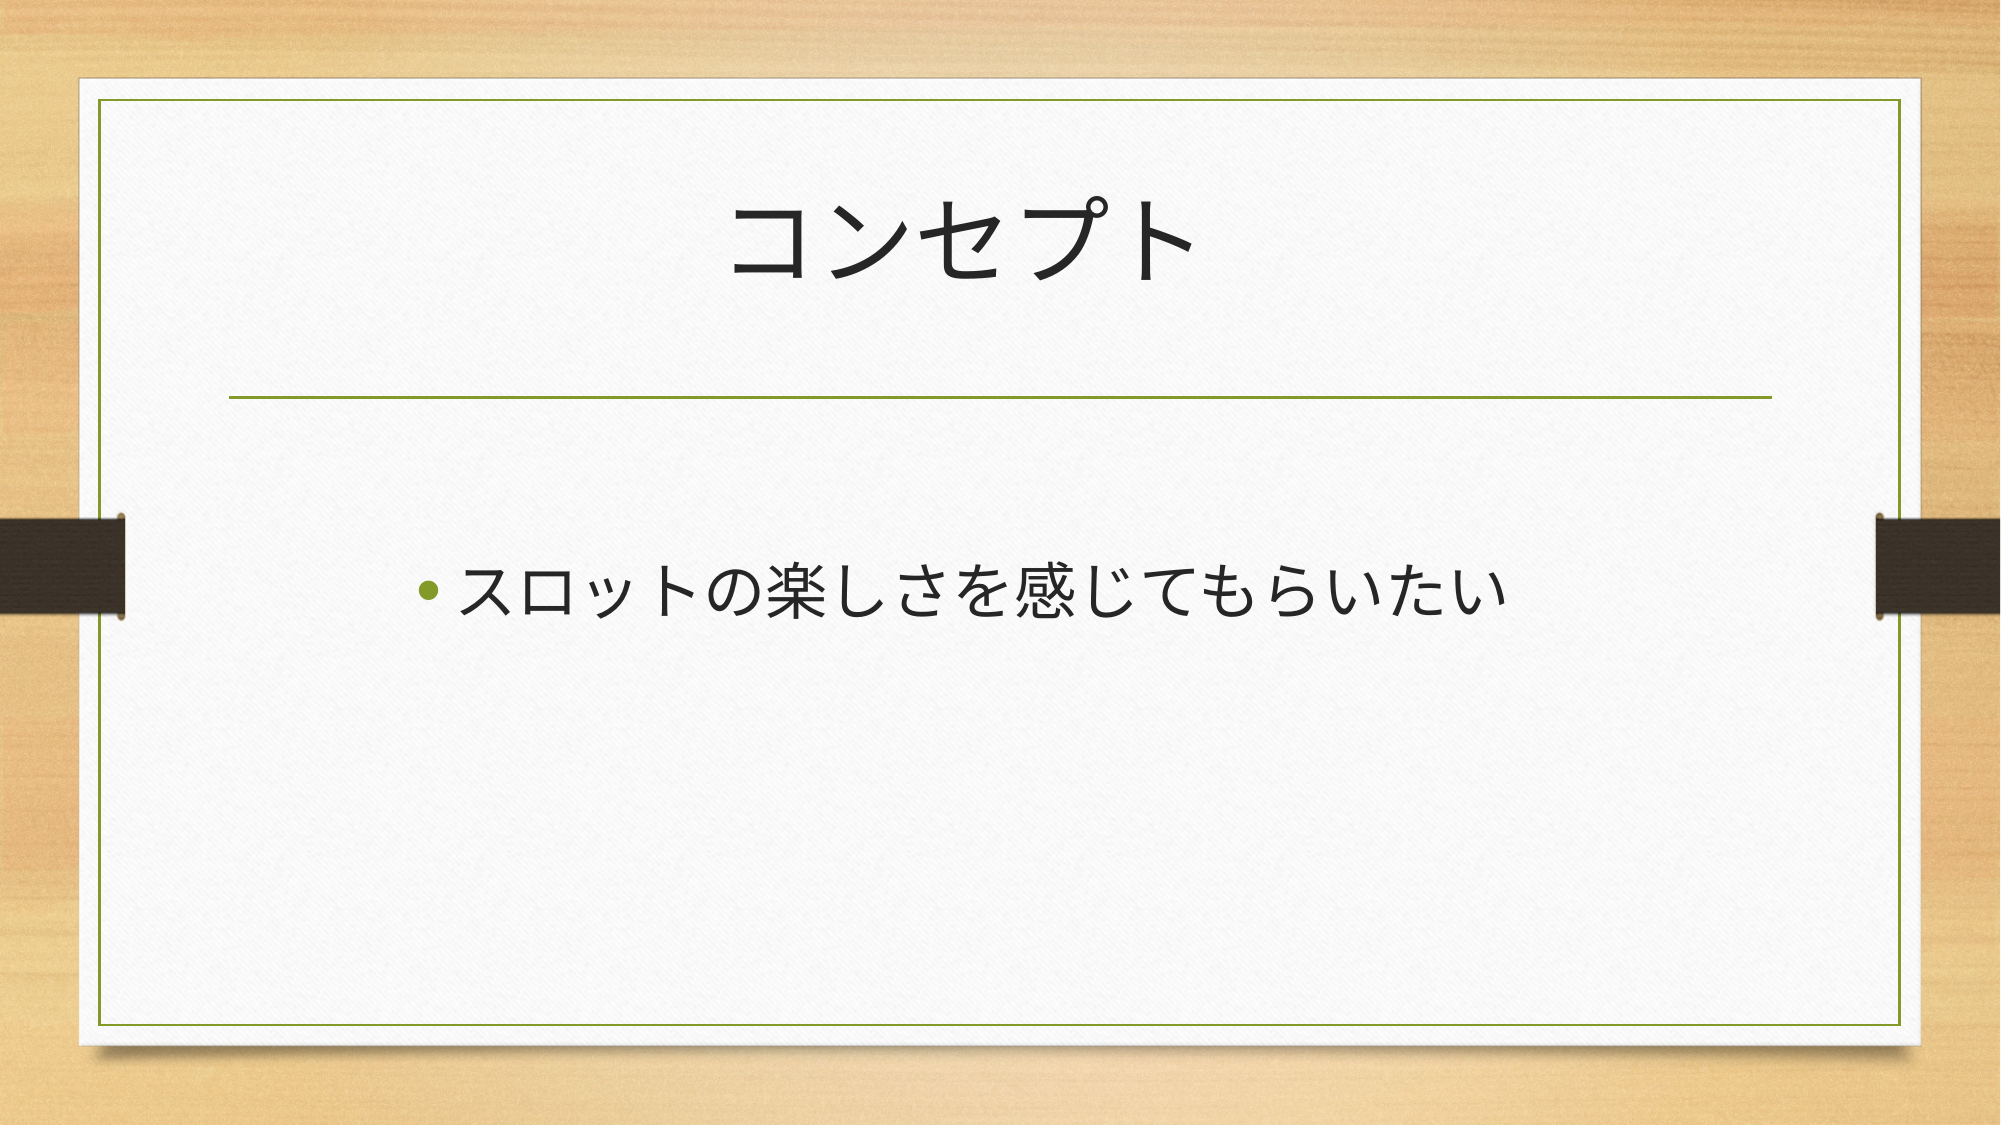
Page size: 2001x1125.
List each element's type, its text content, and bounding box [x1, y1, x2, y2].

list スロットの楽しさを感じてもらいたい [401, 544, 1588, 665]
title コンセプト [684, 171, 1243, 306]
picture [0, 0, 2001, 1125]
